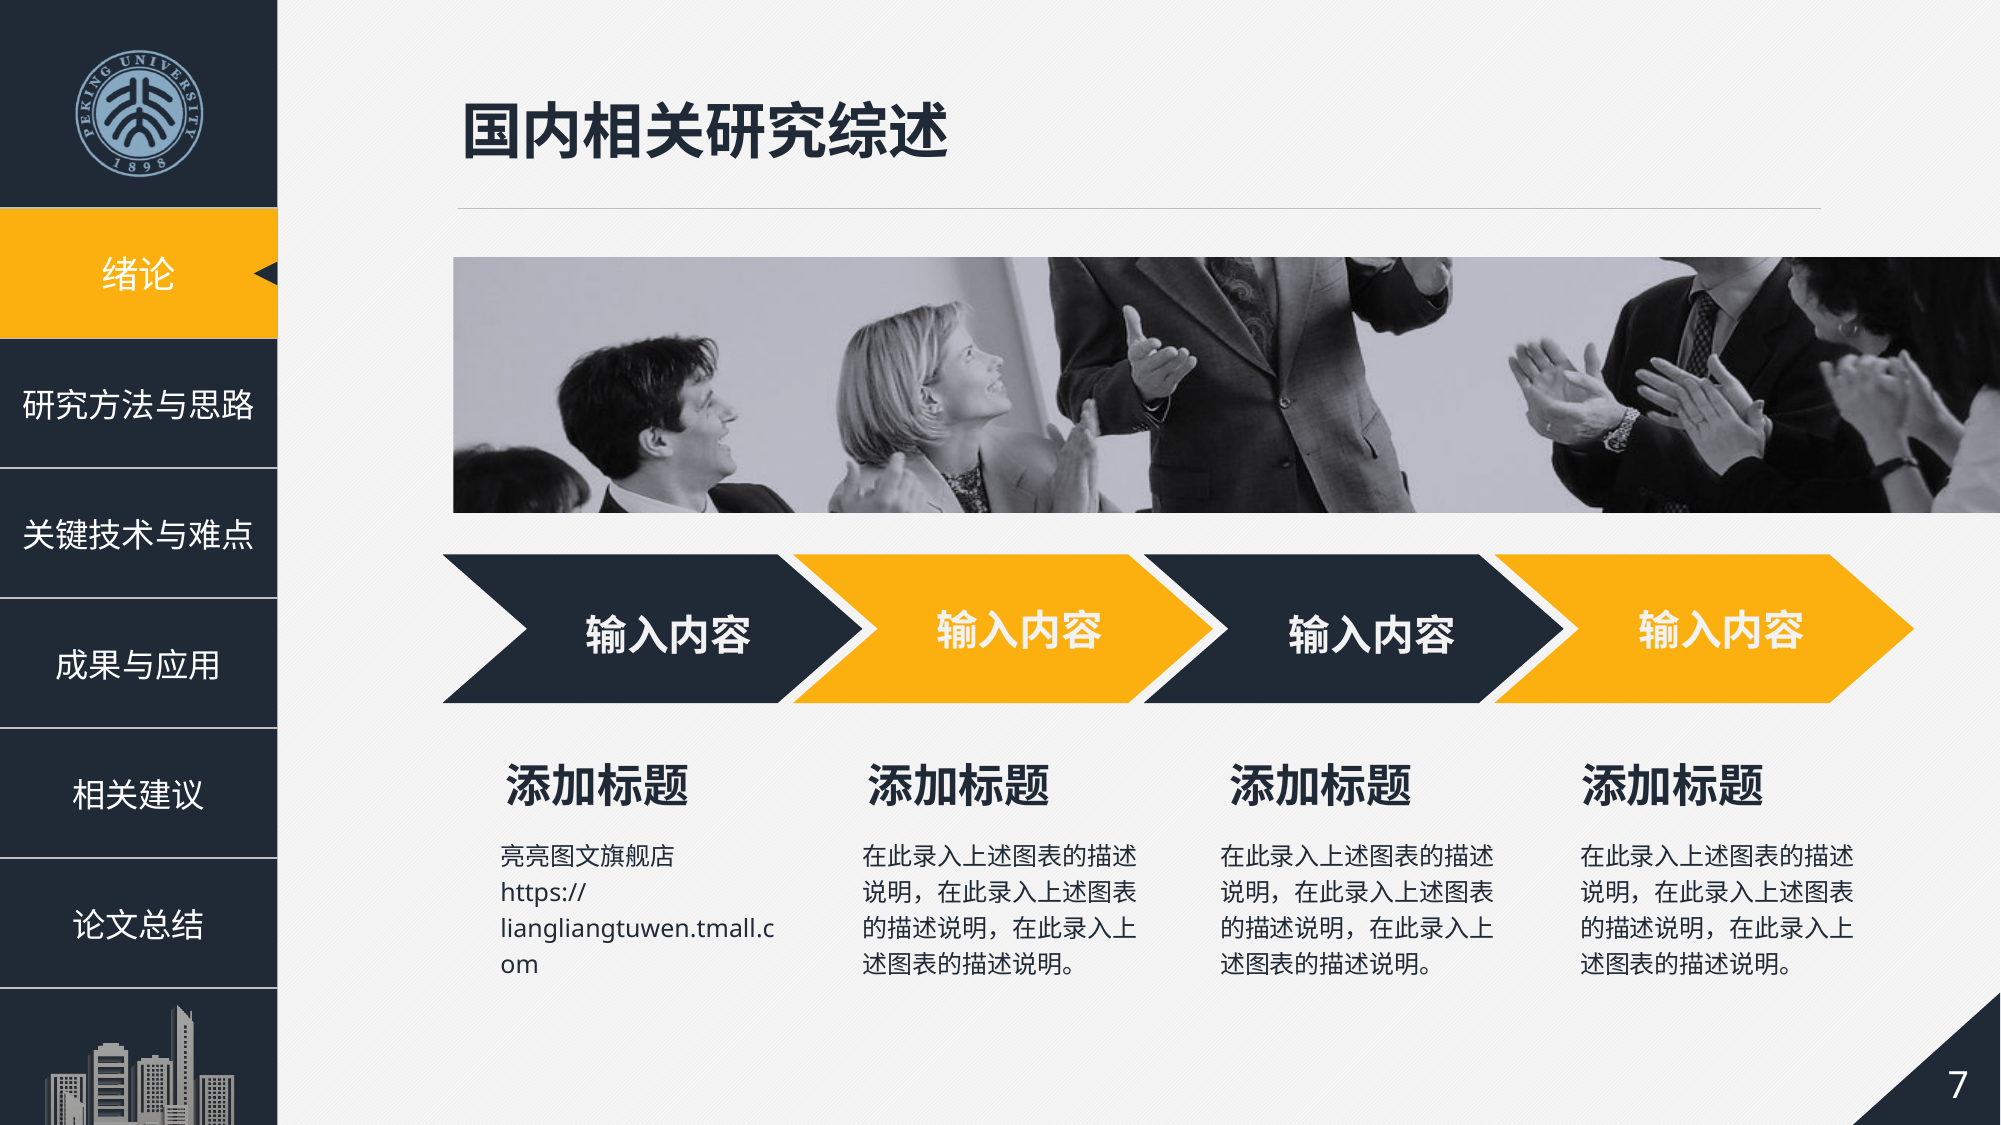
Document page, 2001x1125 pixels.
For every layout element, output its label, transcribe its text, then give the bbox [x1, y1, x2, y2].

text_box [1564, 554, 1915, 704]
text_box 亮亮图文旗舰店 https://liangliangtuwen.tmall.com [485, 827, 799, 986]
text_box 添加标题 [852, 748, 1066, 819]
text_box 在此录入上述图表的描述说明，在此录入上述图表的描述说明，在此录入上述图表的描述说明。 [847, 827, 1156, 986]
text_box 添加标题 [1566, 748, 1780, 819]
text_box 添加标题 [1214, 748, 1428, 819]
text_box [1144, 554, 1564, 704]
text_box 在此录入上述图表的描述说明，在此录入上述图表的描述说明，在此录入上述图表的描述说明。 [1565, 827, 1873, 986]
text_box 添加标题 [490, 748, 705, 819]
picture [16, 1004, 260, 1125]
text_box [442, 554, 863, 704]
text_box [863, 554, 1144, 704]
picture [453, 257, 2000, 513]
text_box 在此录入上述图表的描述说明，在此录入上述图表的描述说明，在此录入上述图表的描述说明。 [1205, 827, 1516, 986]
text_box 国内相关研究综述 [446, 84, 965, 173]
